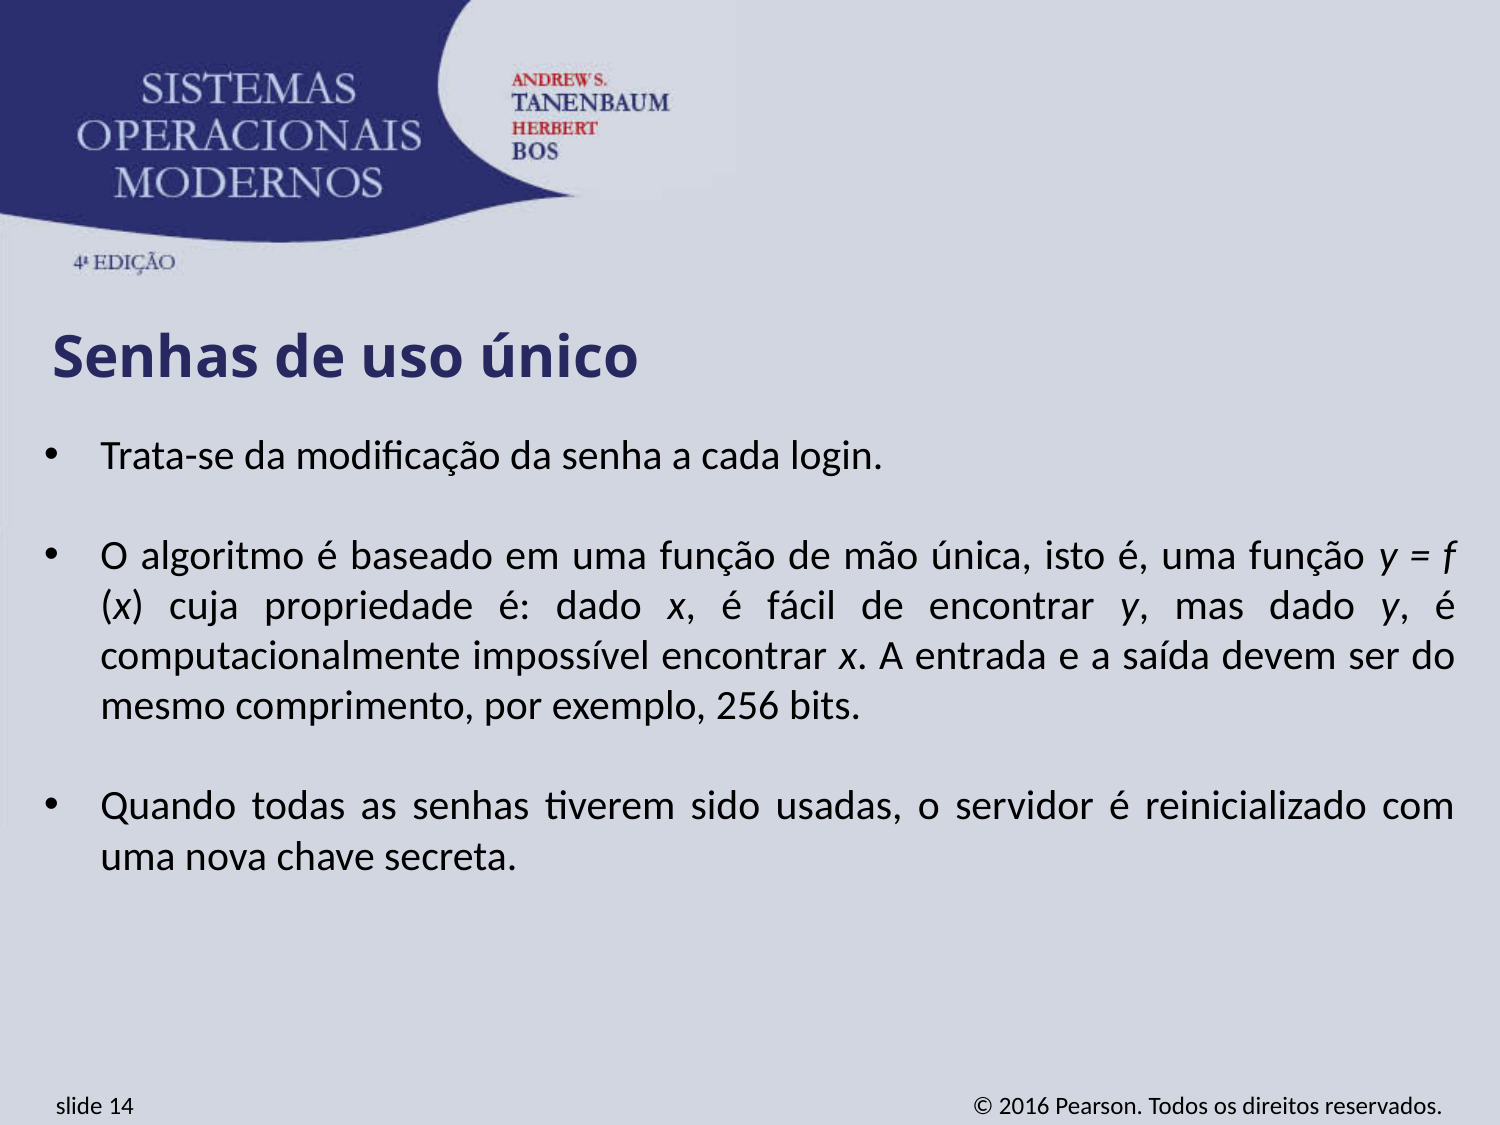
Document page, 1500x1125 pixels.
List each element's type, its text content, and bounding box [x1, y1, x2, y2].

text_box Senhas de uso único [37, 311, 655, 396]
text_box Trata-se da modificação da senha a cada login. O algoritmo é baseado em uma função de mão única, isto é, uma função y = f (x) cuja propriedade é: dado x, é fácil de encontrar y, mas dado y, é computacionalmente impossível encontrar x. A entrada e a saída devem ser do mesmo comprimento, por exemplo, 256 bits. Quando todas as senhas tiverem sido usadas, o servidor é reinicializado com uma nova chave secreta. [29, 420, 1471, 936]
picture [0, 0, 1500, 1125]
